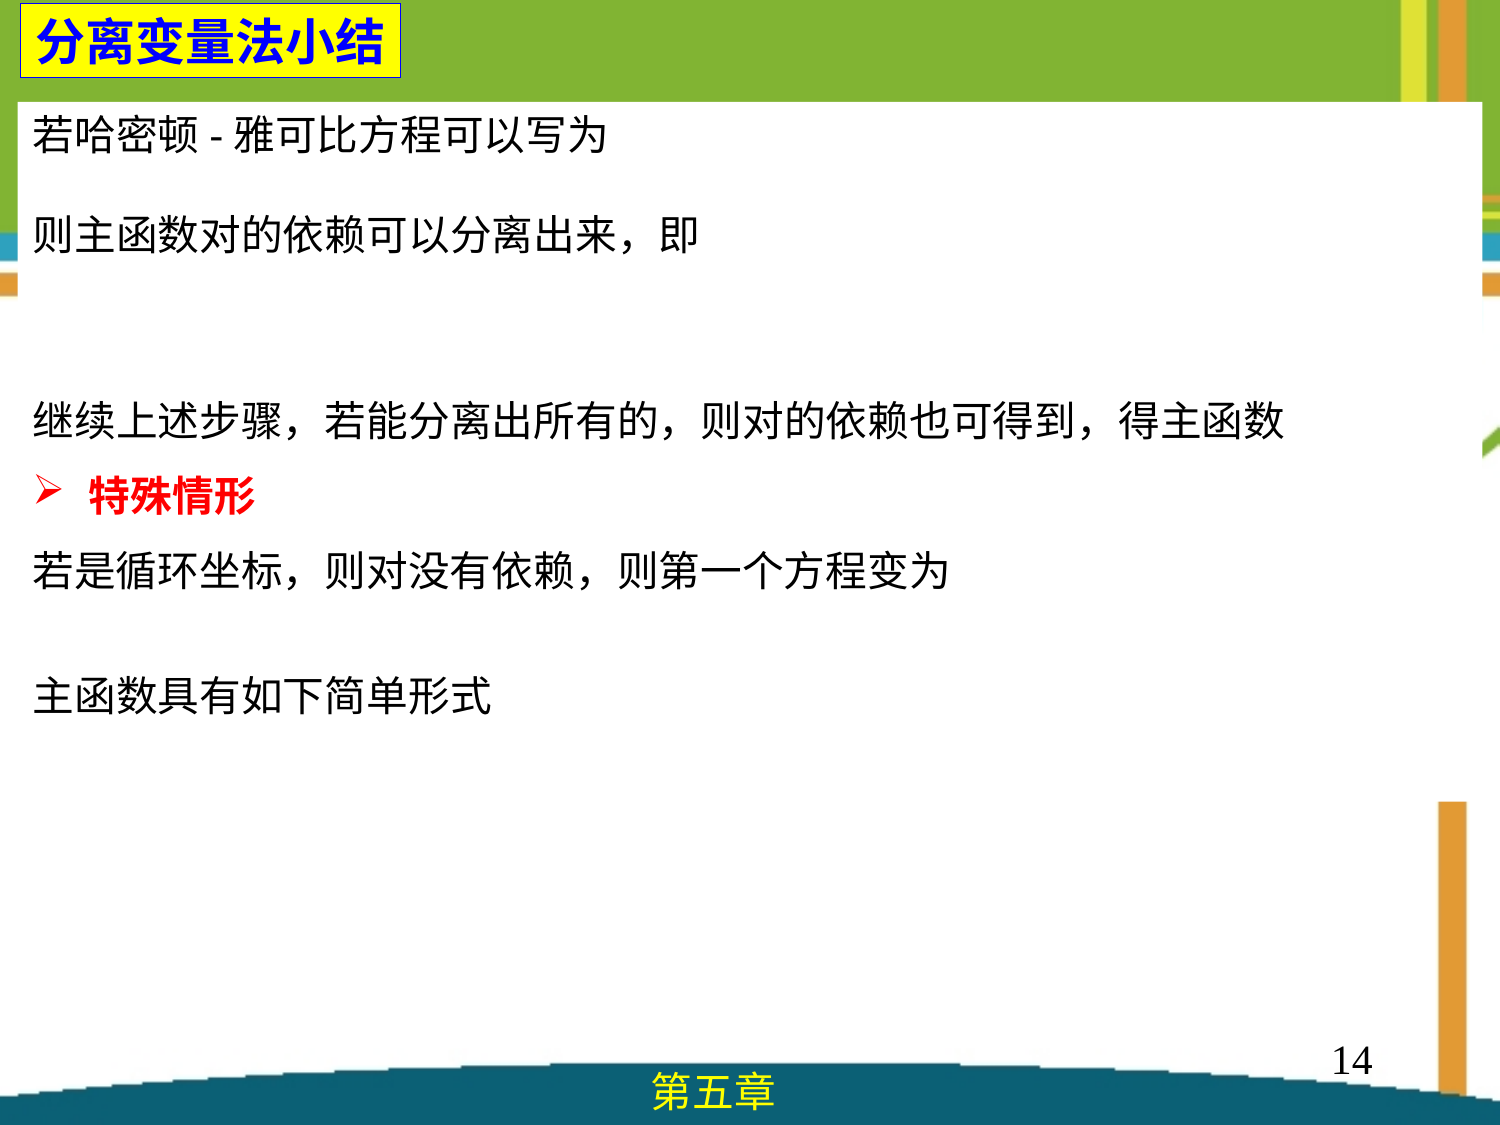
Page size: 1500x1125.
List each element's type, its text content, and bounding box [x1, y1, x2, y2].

slide_number 14 [1074, 1025, 1388, 1100]
picture [0, 0, 1500, 1125]
text_box 分离变量法小结 [20, 3, 401, 78]
